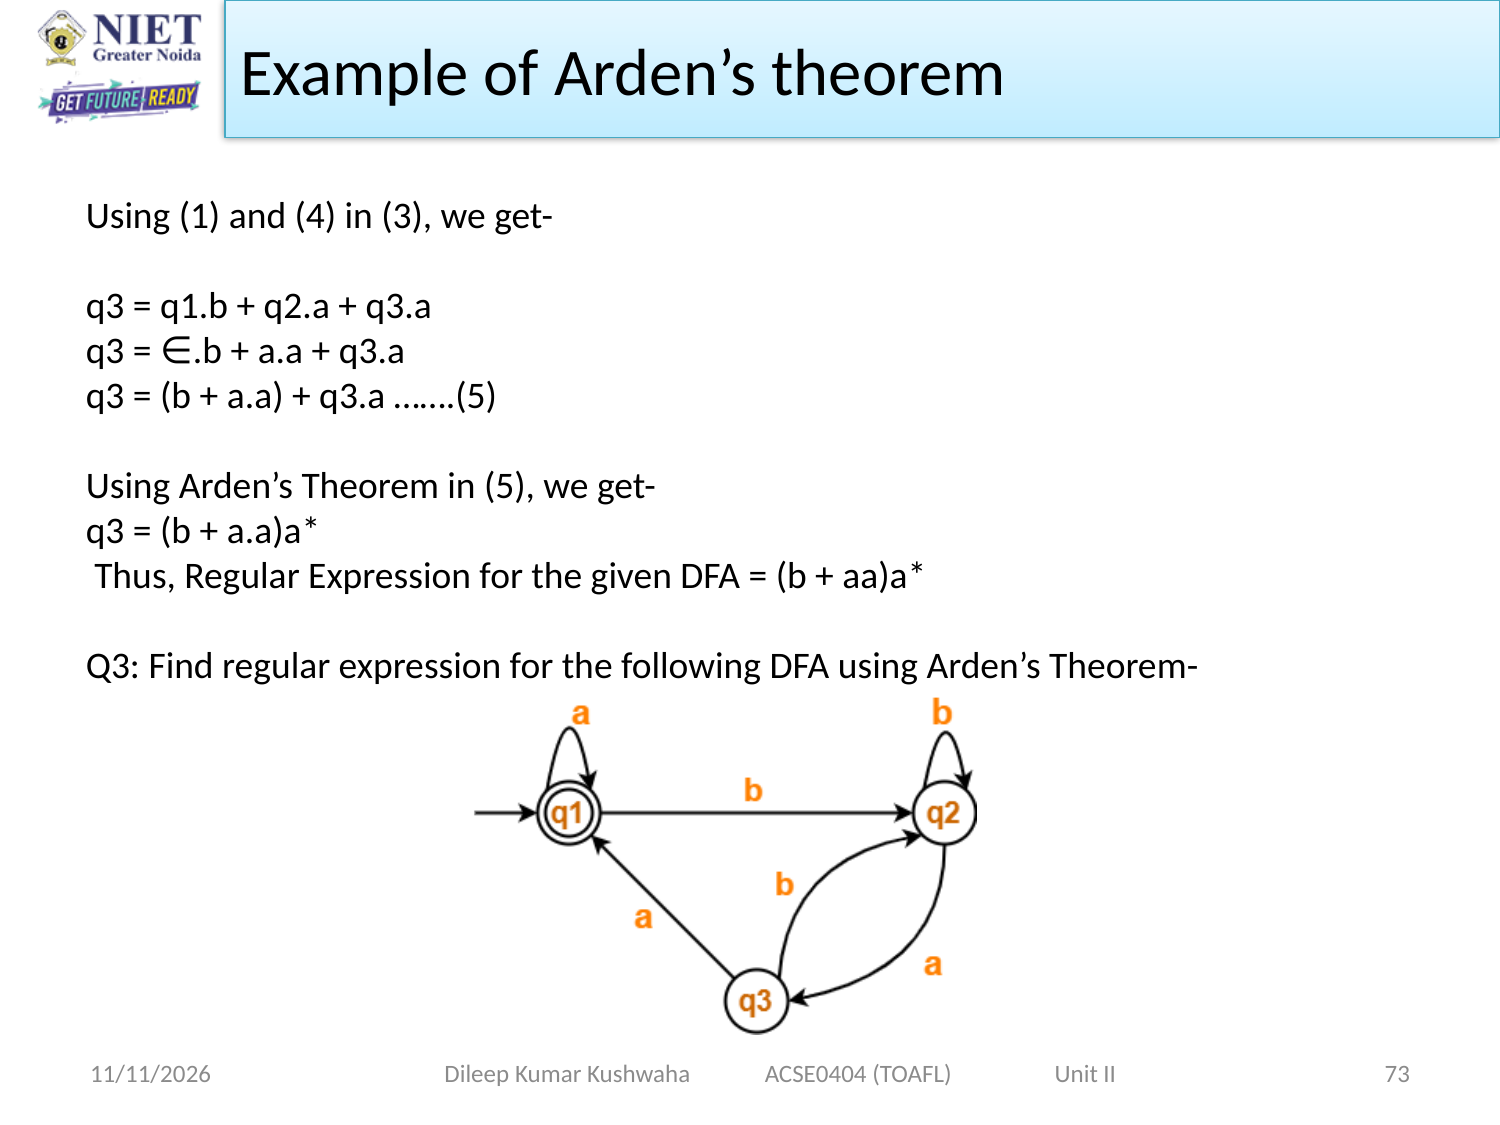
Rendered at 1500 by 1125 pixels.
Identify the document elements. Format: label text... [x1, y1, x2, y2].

text_box Using (1) and (4) in (3), we get- q3 = q1.b + q2.a + q3.a q3 = ∈.b + a.a + q3.a q3 = (b + a.a) + q3.a …….(5) Using Arden’s Theorem in (5), we get- q3 = (b + a.a)a* Thus, Regular Expression for the given DFA = (b + aa)a* Q3: Find regular expression for the following DFA using Arden’s Theorem- [75, 183, 1450, 994]
text_box Example of Arden’s theorem [238, 0, 1500, 138]
picture [0, 0, 238, 135]
picture [462, 687, 977, 1035]
slide_number 73 [1074, 1042, 1425, 1103]
footer Dileep Kumar Kushwaha ACSE0404 (TOAFL) Unit II [412, 1042, 1074, 1103]
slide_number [75, 1042, 412, 1103]
